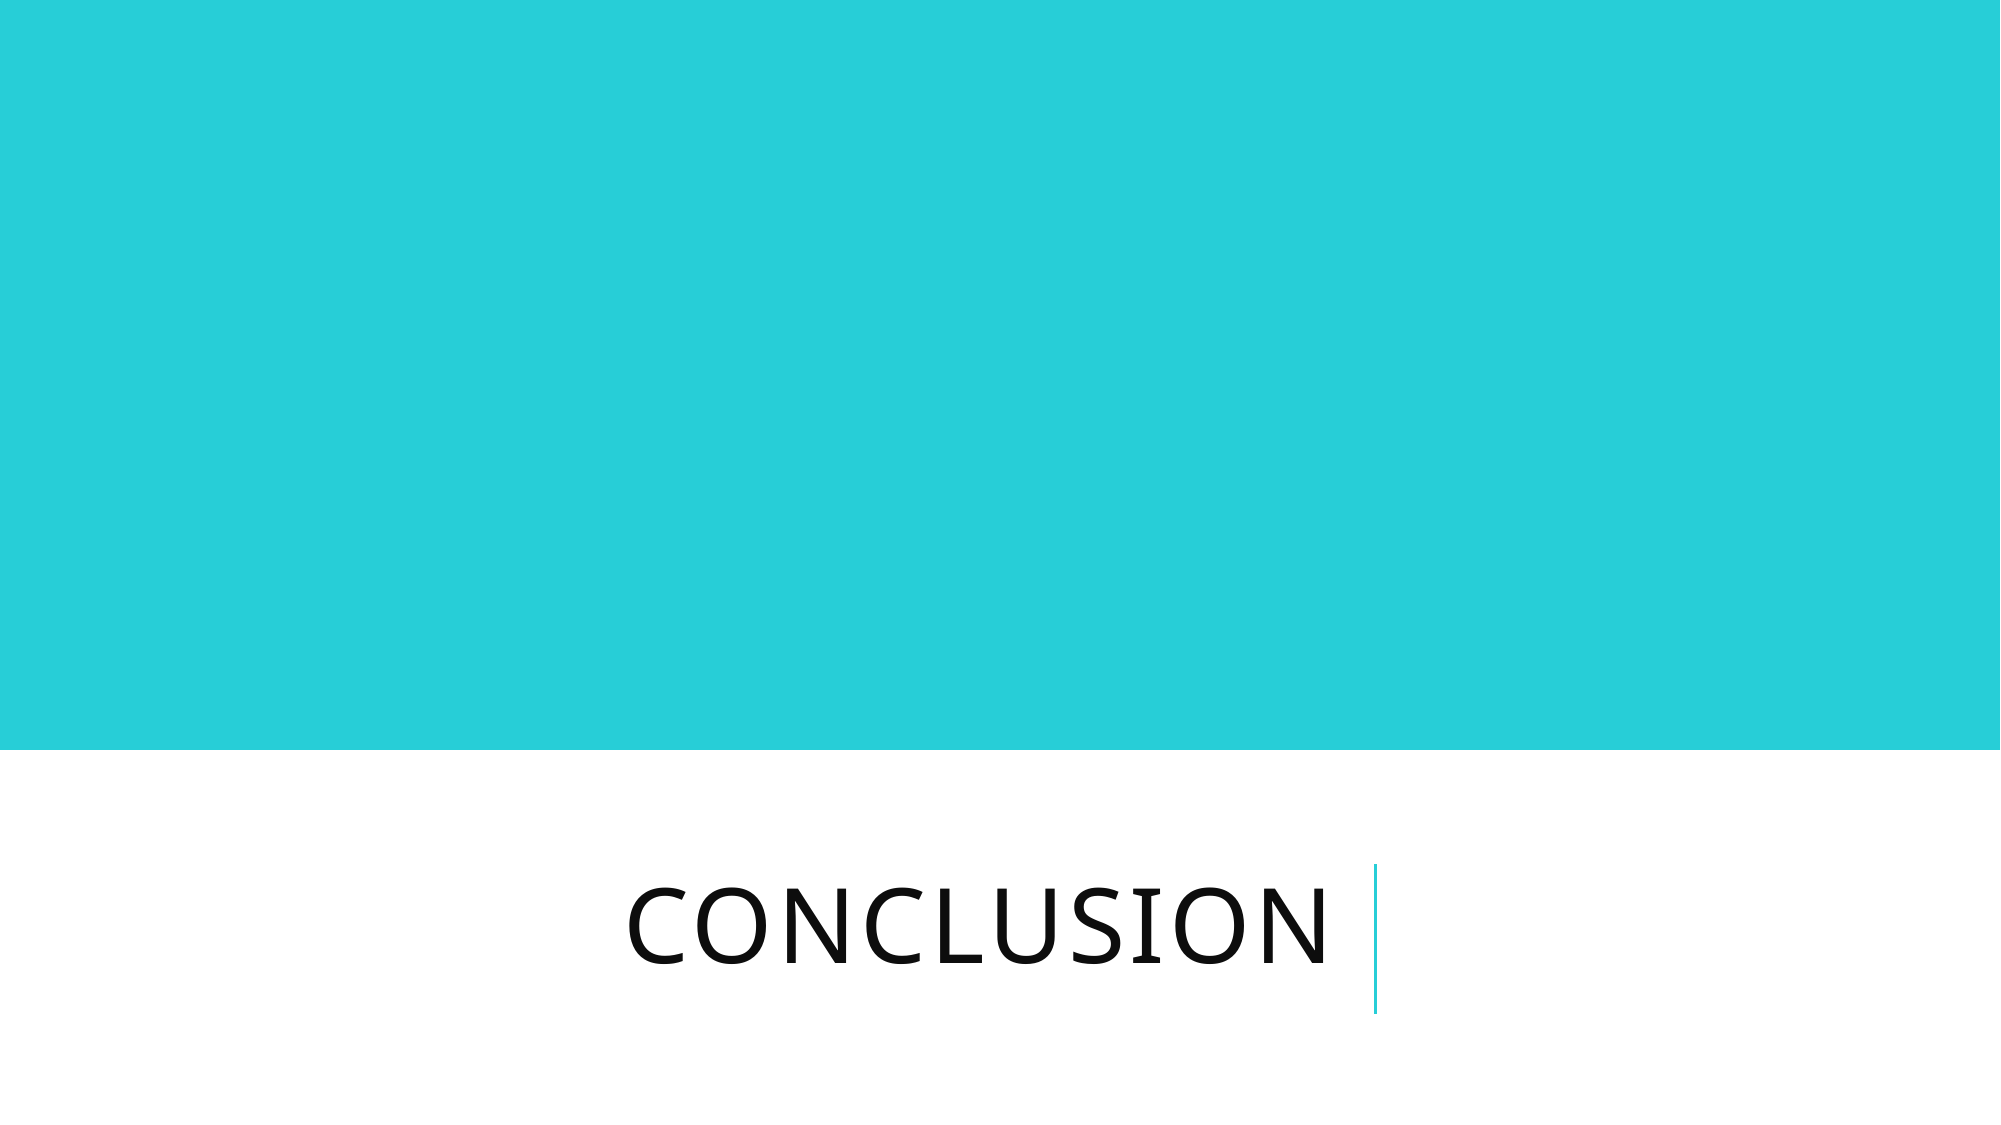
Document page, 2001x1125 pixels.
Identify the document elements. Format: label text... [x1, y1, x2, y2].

title Conclusion [75, 813, 1350, 1054]
